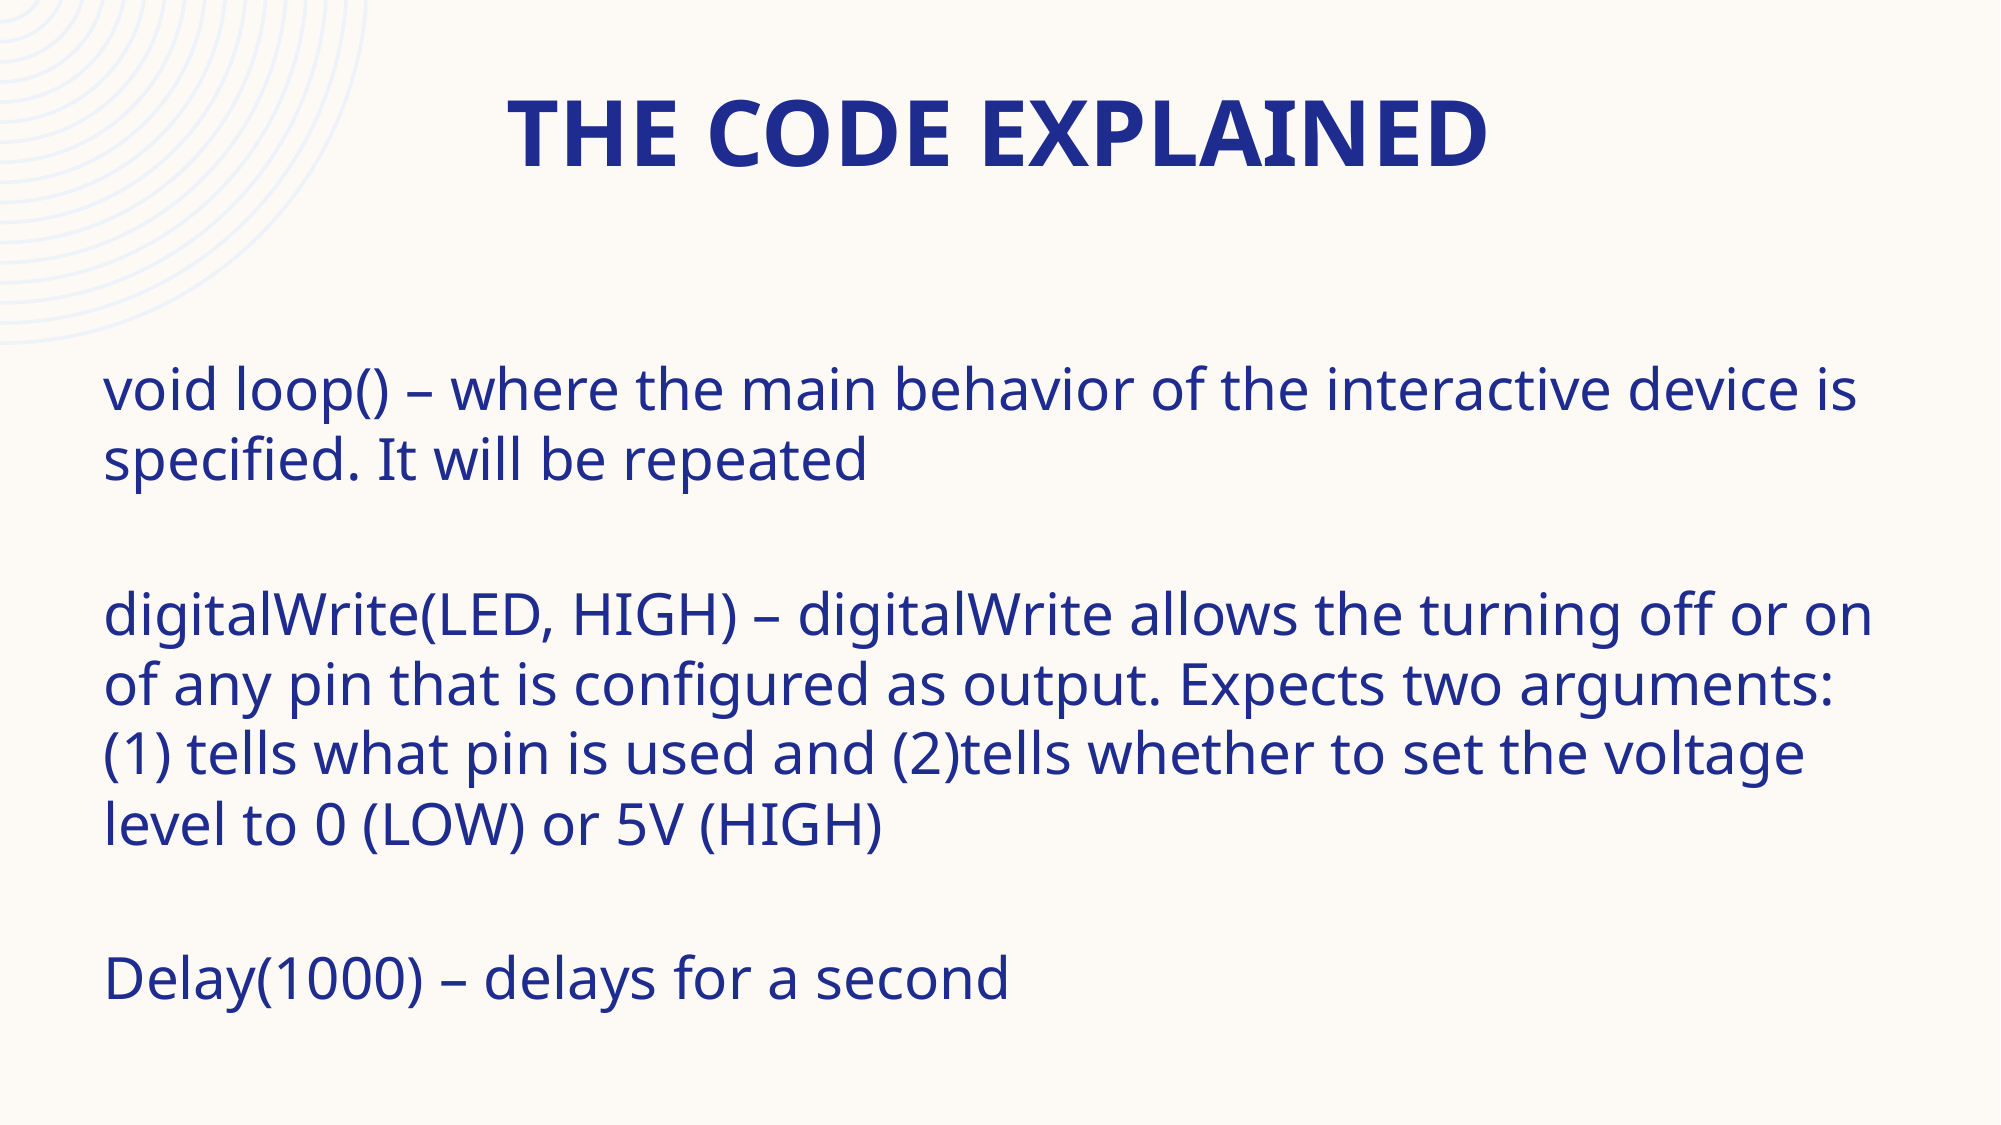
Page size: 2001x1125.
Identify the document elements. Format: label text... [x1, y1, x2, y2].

title The Code Explained [124, 65, 1875, 192]
list void loop() – where the main behavior of the interactive device is specified. It will be repeated digitalWrite(LED, HIGH) – digitalWrite allows the turning off or on of any pin that is configured as output. Expects two arguments: (1) tells what pin is used and (2)tells whether to set the voltage level to 0 (LOW) or 5V (HIGH) Delay(1000) – delays for a second [88, 345, 1913, 1073]
